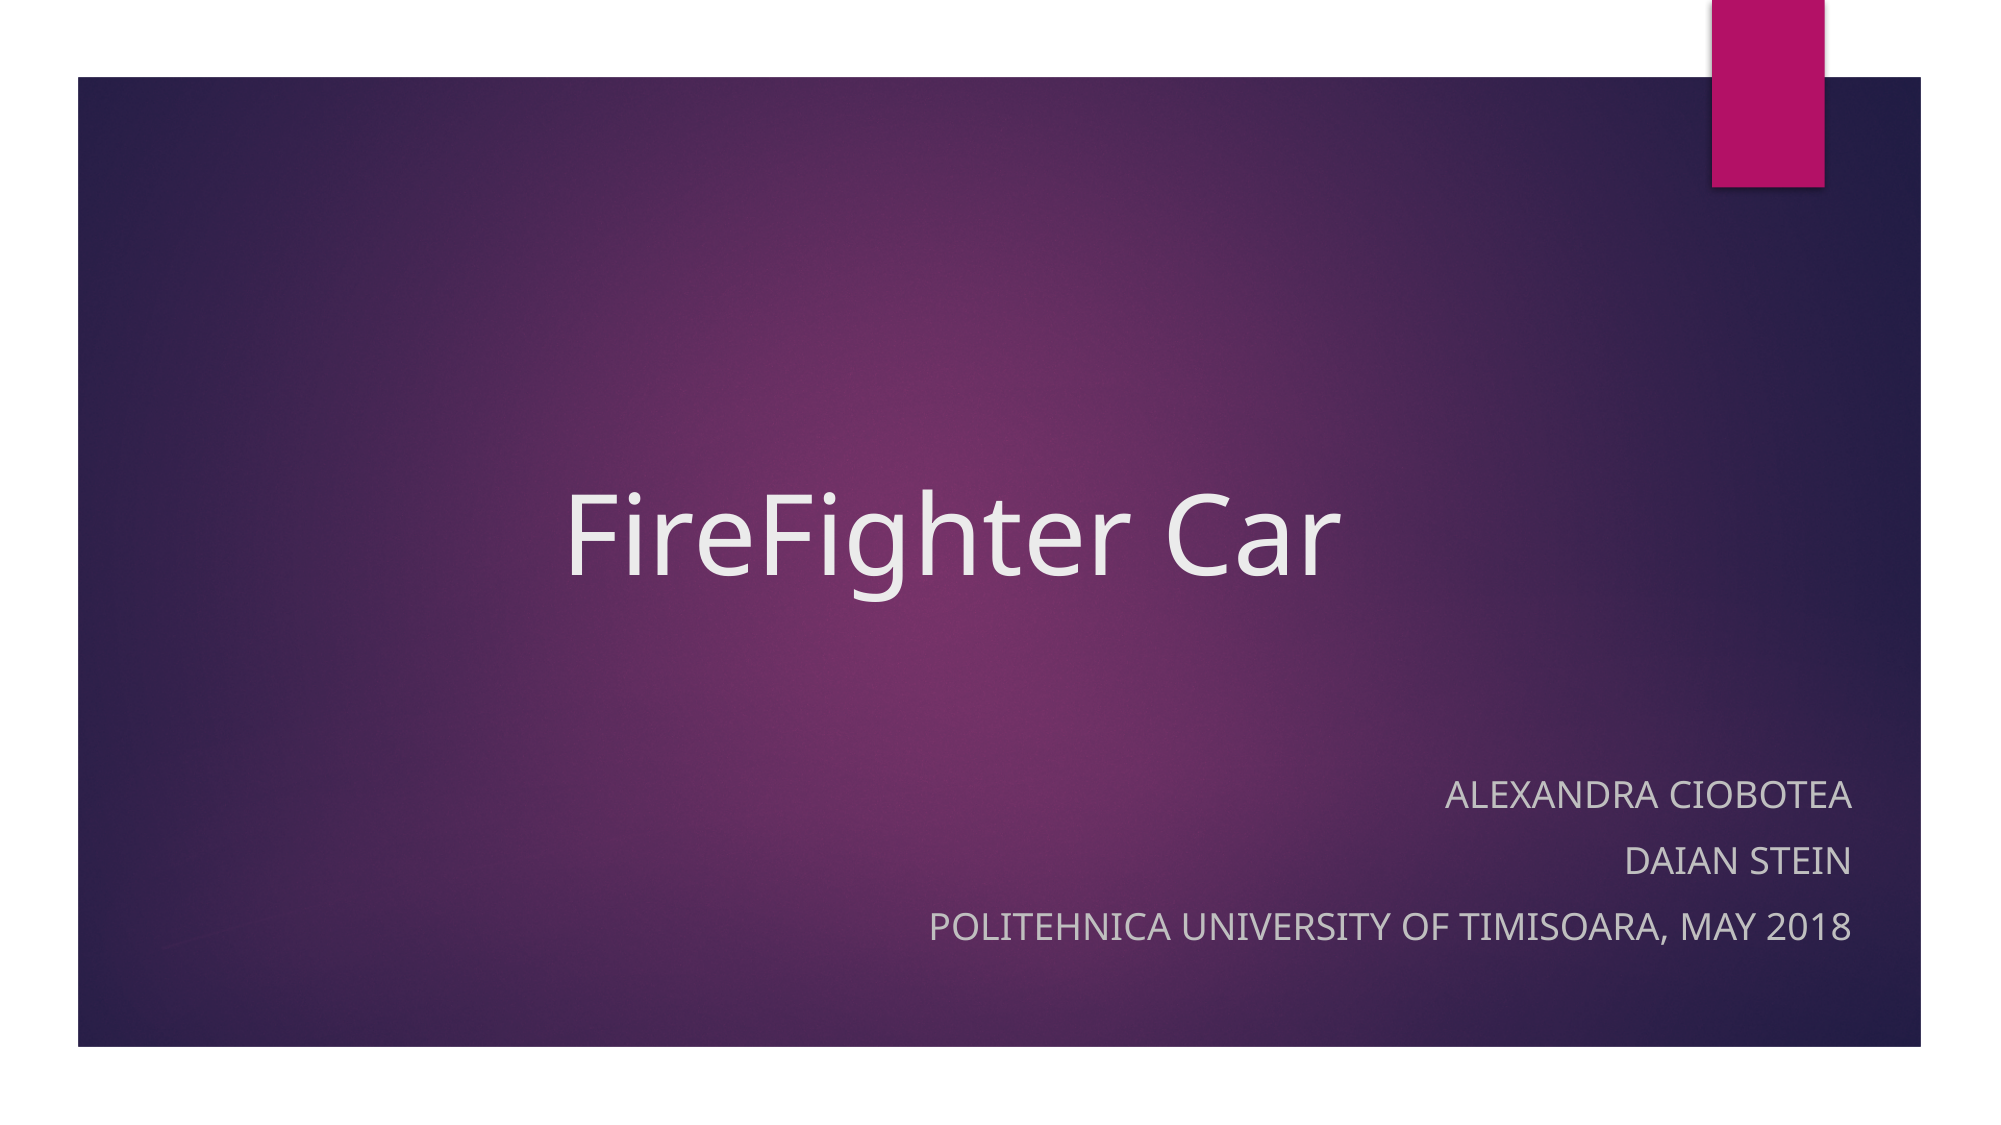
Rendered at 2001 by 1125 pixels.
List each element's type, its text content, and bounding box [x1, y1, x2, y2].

subtitle Alexandra Ciobotea Daian stein Politehnica University of Timisoara, may 2018 [419, 763, 1868, 959]
title FireFighter Car [228, 166, 1677, 606]
